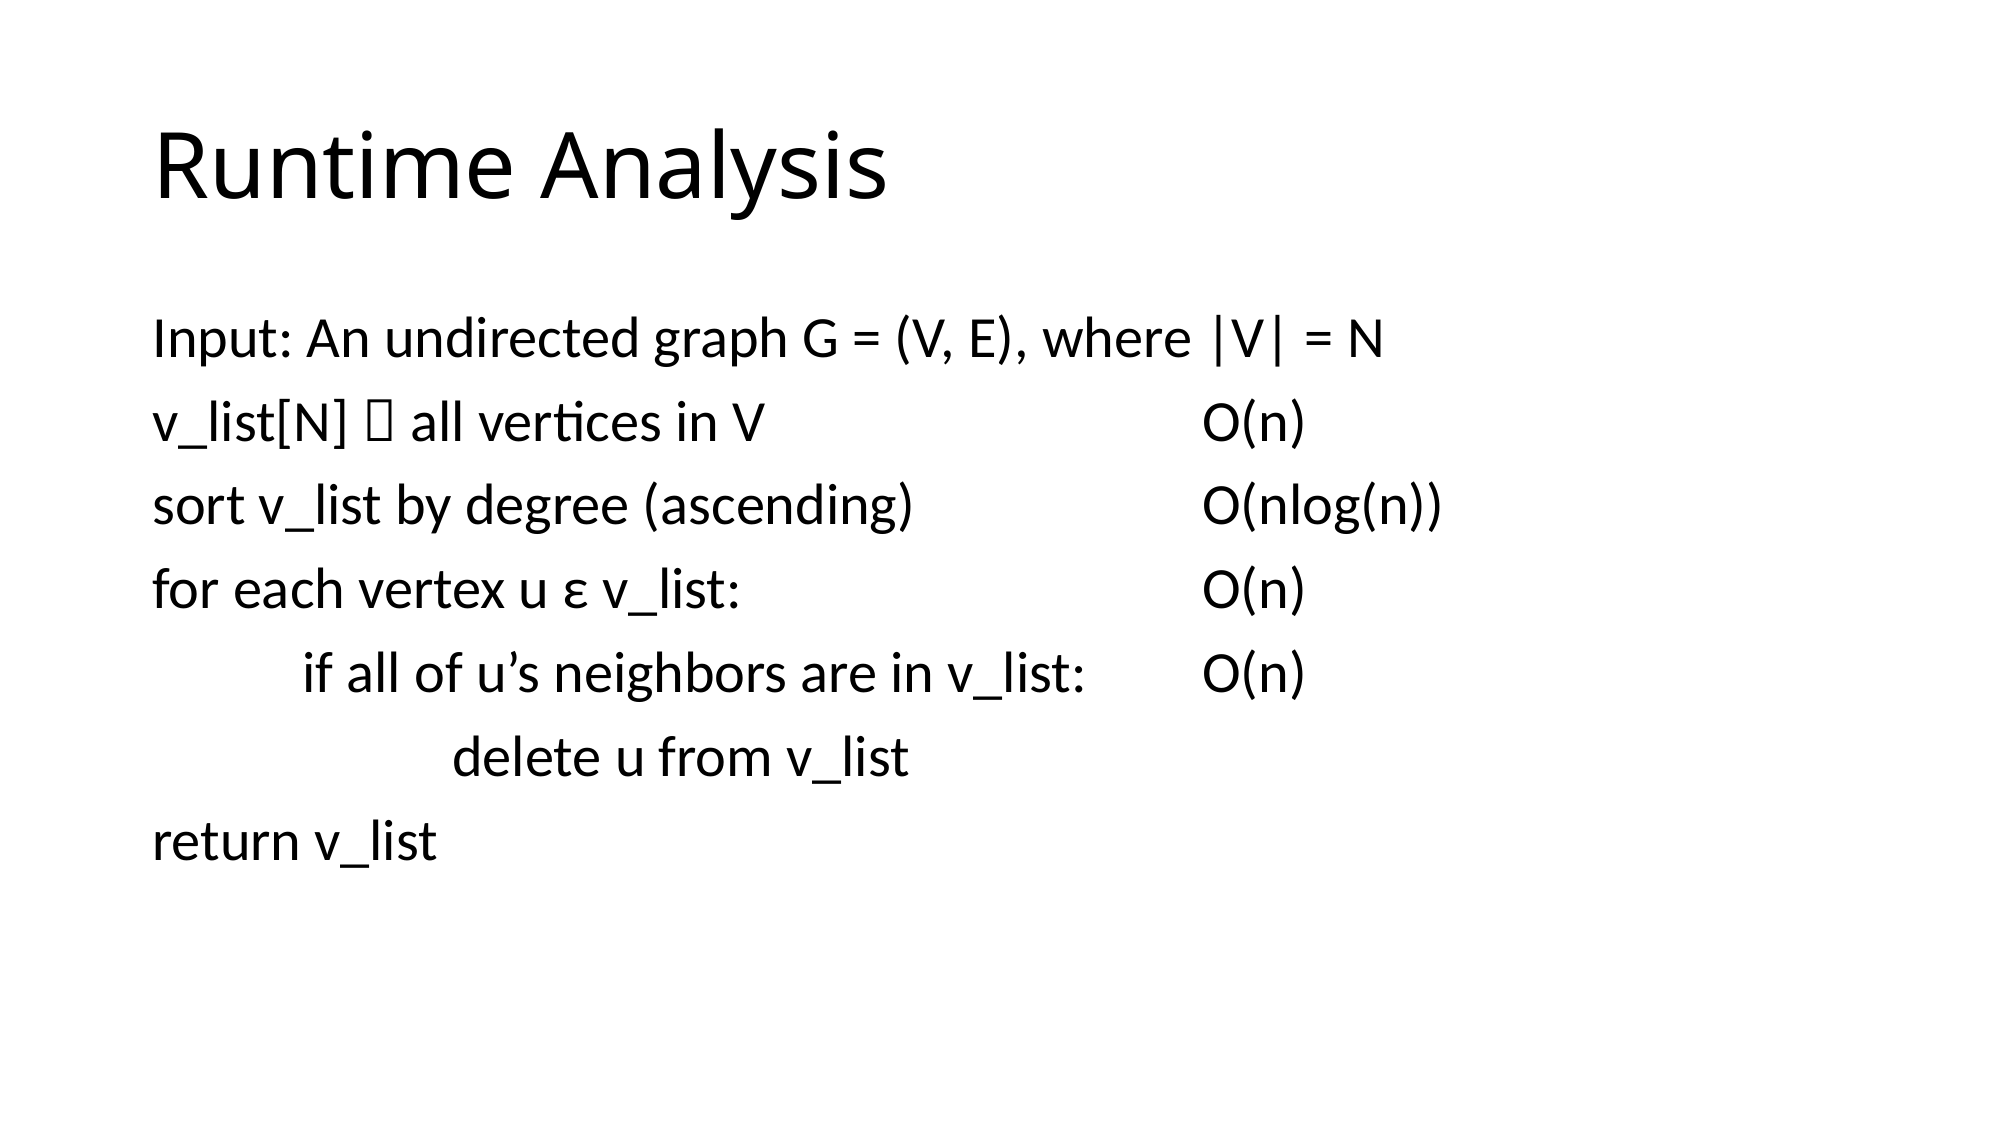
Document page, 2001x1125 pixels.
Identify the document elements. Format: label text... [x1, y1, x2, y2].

list Input: An undirected graph G = (V, E), where |V| = N v_list[N]  all vertices in V O(n) sort v_list by degree (ascending) O(nlog(n)) for each vertex u ε v_list: O(n) if all of u’s neighbors are in v_list: O(n) delete u from v_list return v_list [137, 299, 1863, 1014]
title Runtime Analysis [137, 59, 1863, 278]
